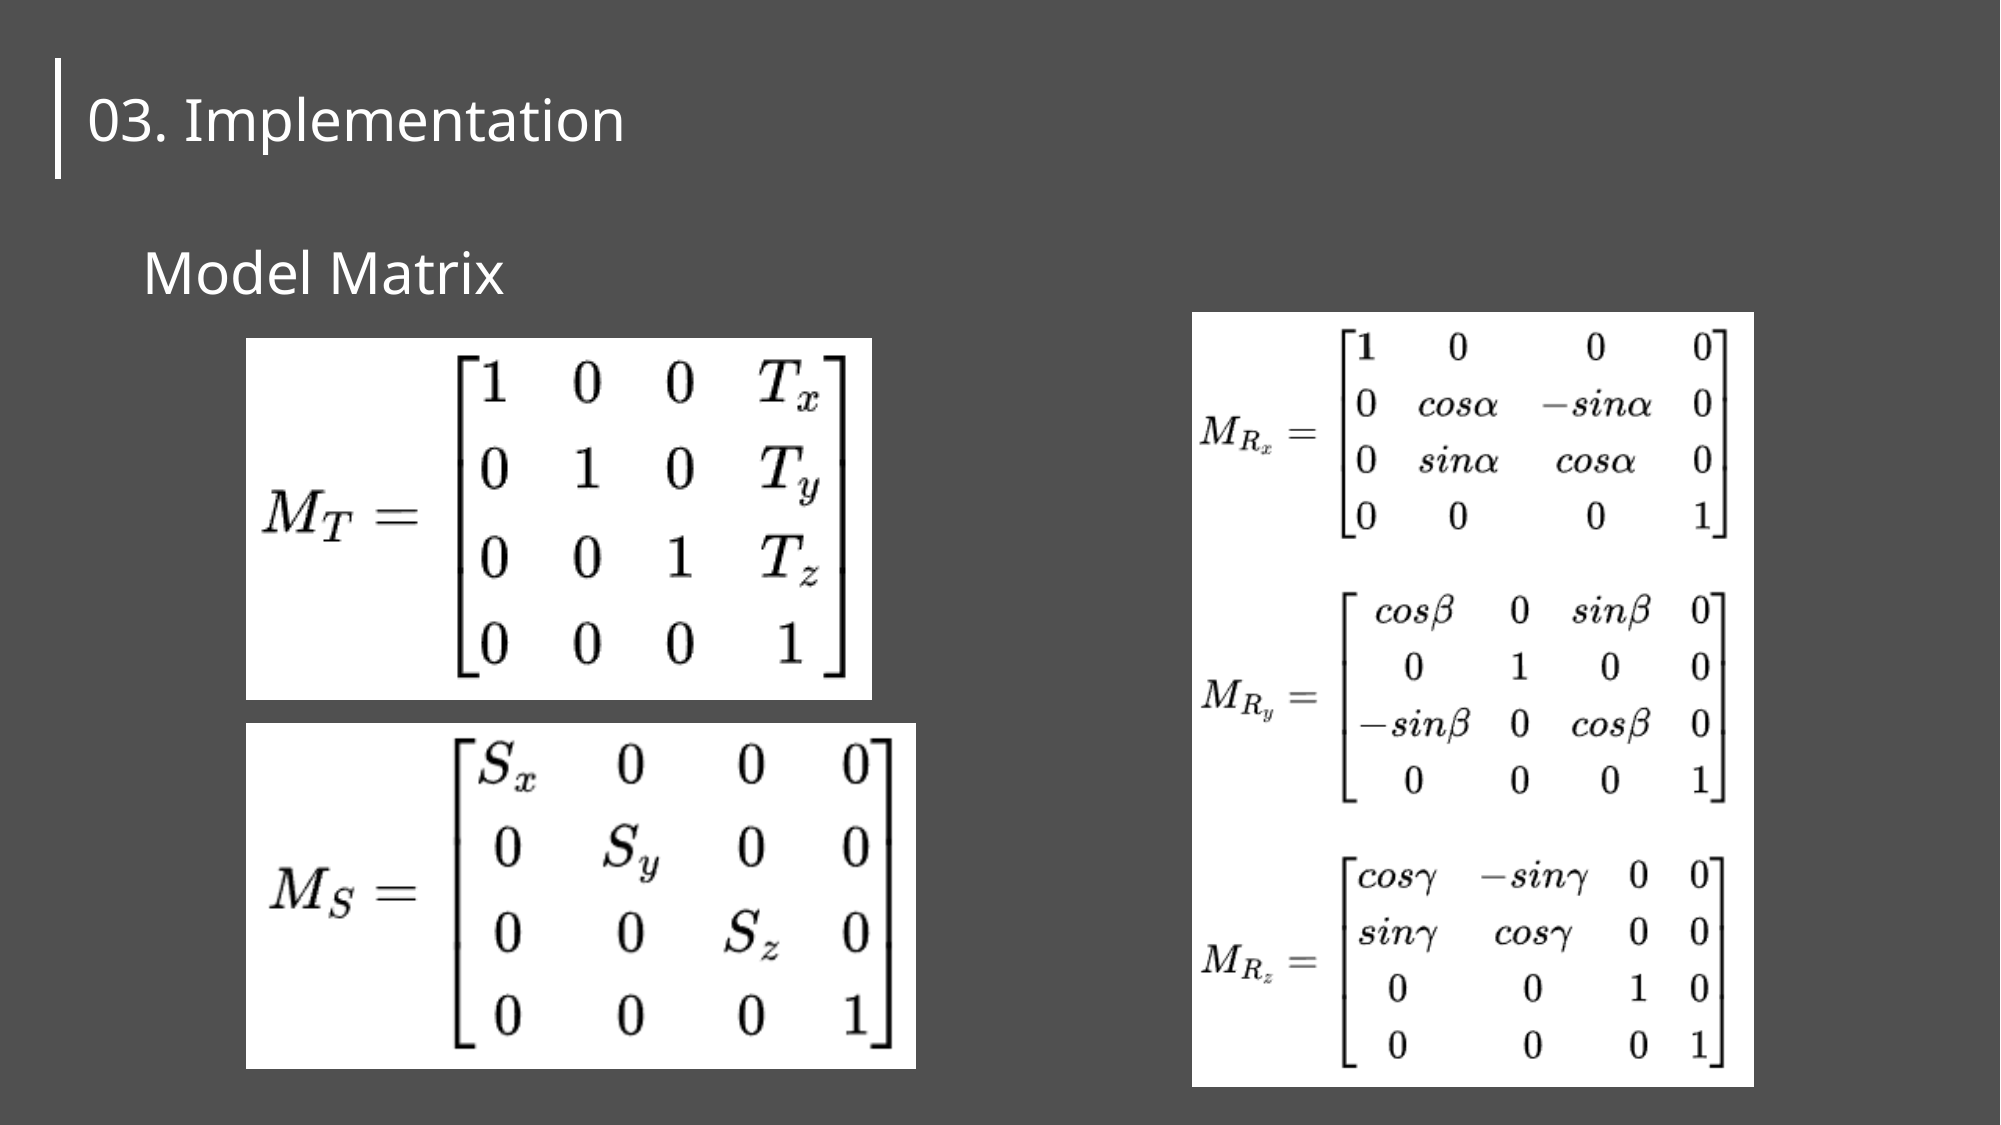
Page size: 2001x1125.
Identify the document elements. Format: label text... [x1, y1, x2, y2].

picture [245, 722, 916, 1070]
text_box 03. Implementation [72, 75, 670, 161]
picture [1192, 312, 1755, 1088]
picture [245, 337, 872, 701]
text_box Model Matrix [127, 228, 537, 314]
